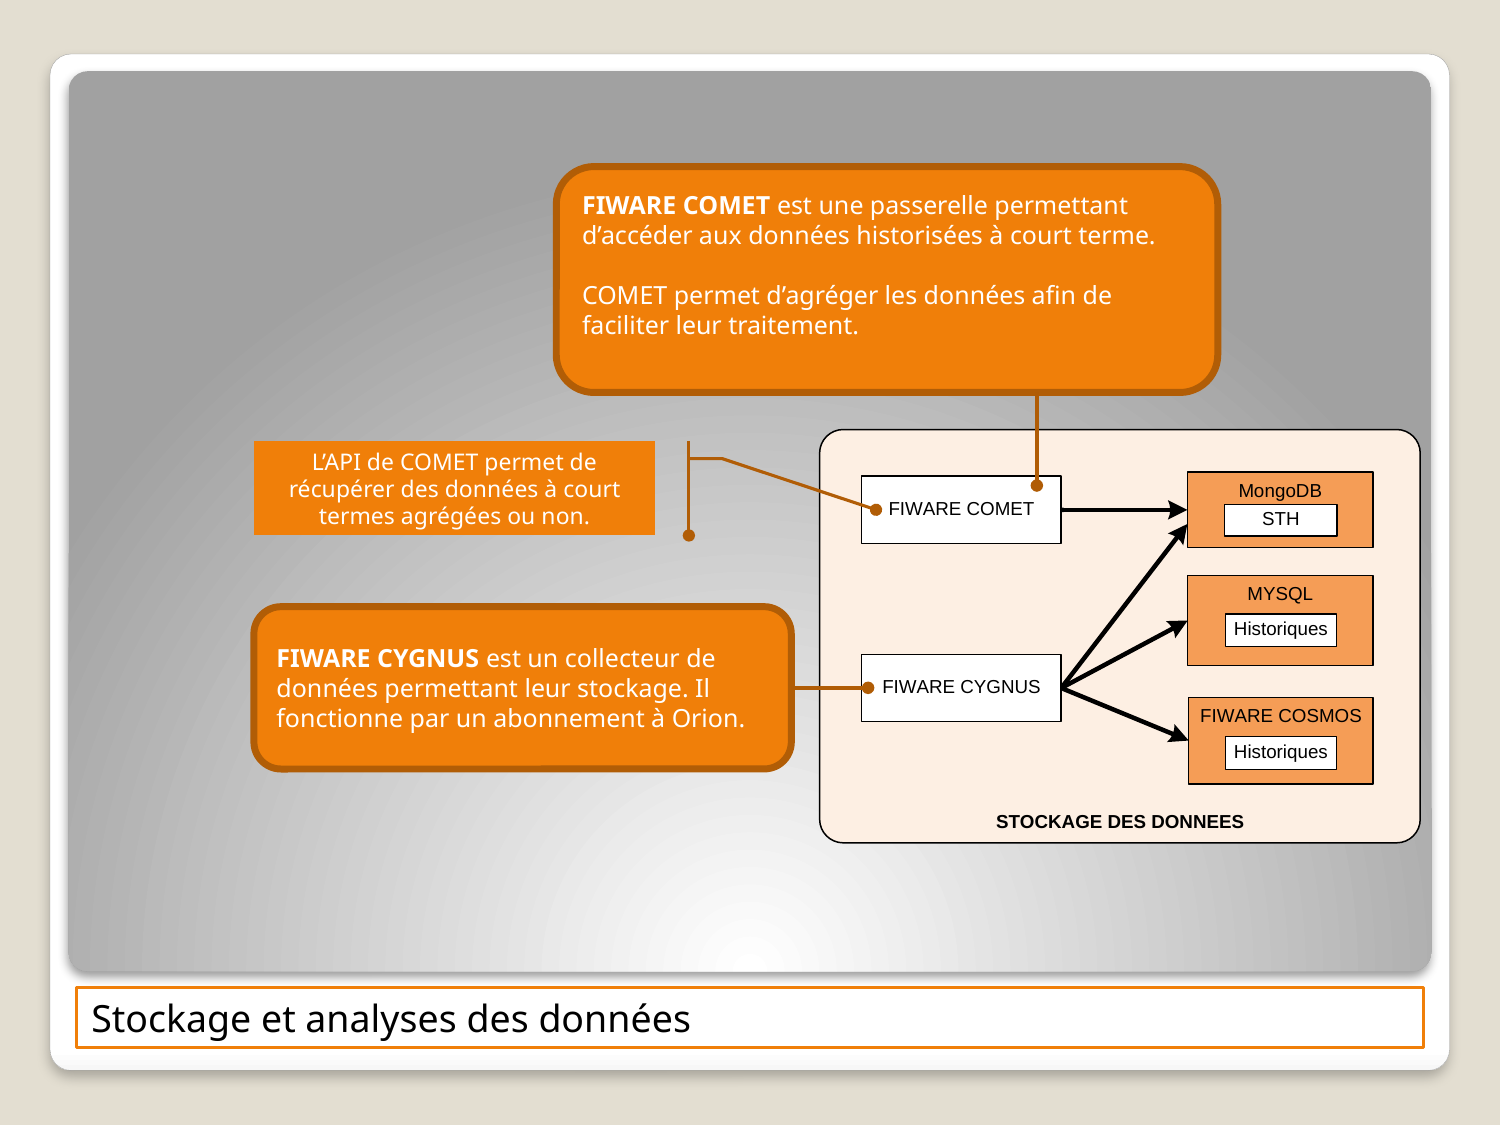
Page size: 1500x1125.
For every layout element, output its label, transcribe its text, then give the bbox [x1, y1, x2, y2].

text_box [556, 166, 1218, 486]
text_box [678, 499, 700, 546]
picture [816, 426, 1424, 847]
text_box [253, 606, 869, 770]
text_box Stockage et analyses des données [73, 984, 1427, 1051]
text_box L’API de COMET permet de récupérer des données à court termes agrégées ou non. [254, 441, 655, 535]
